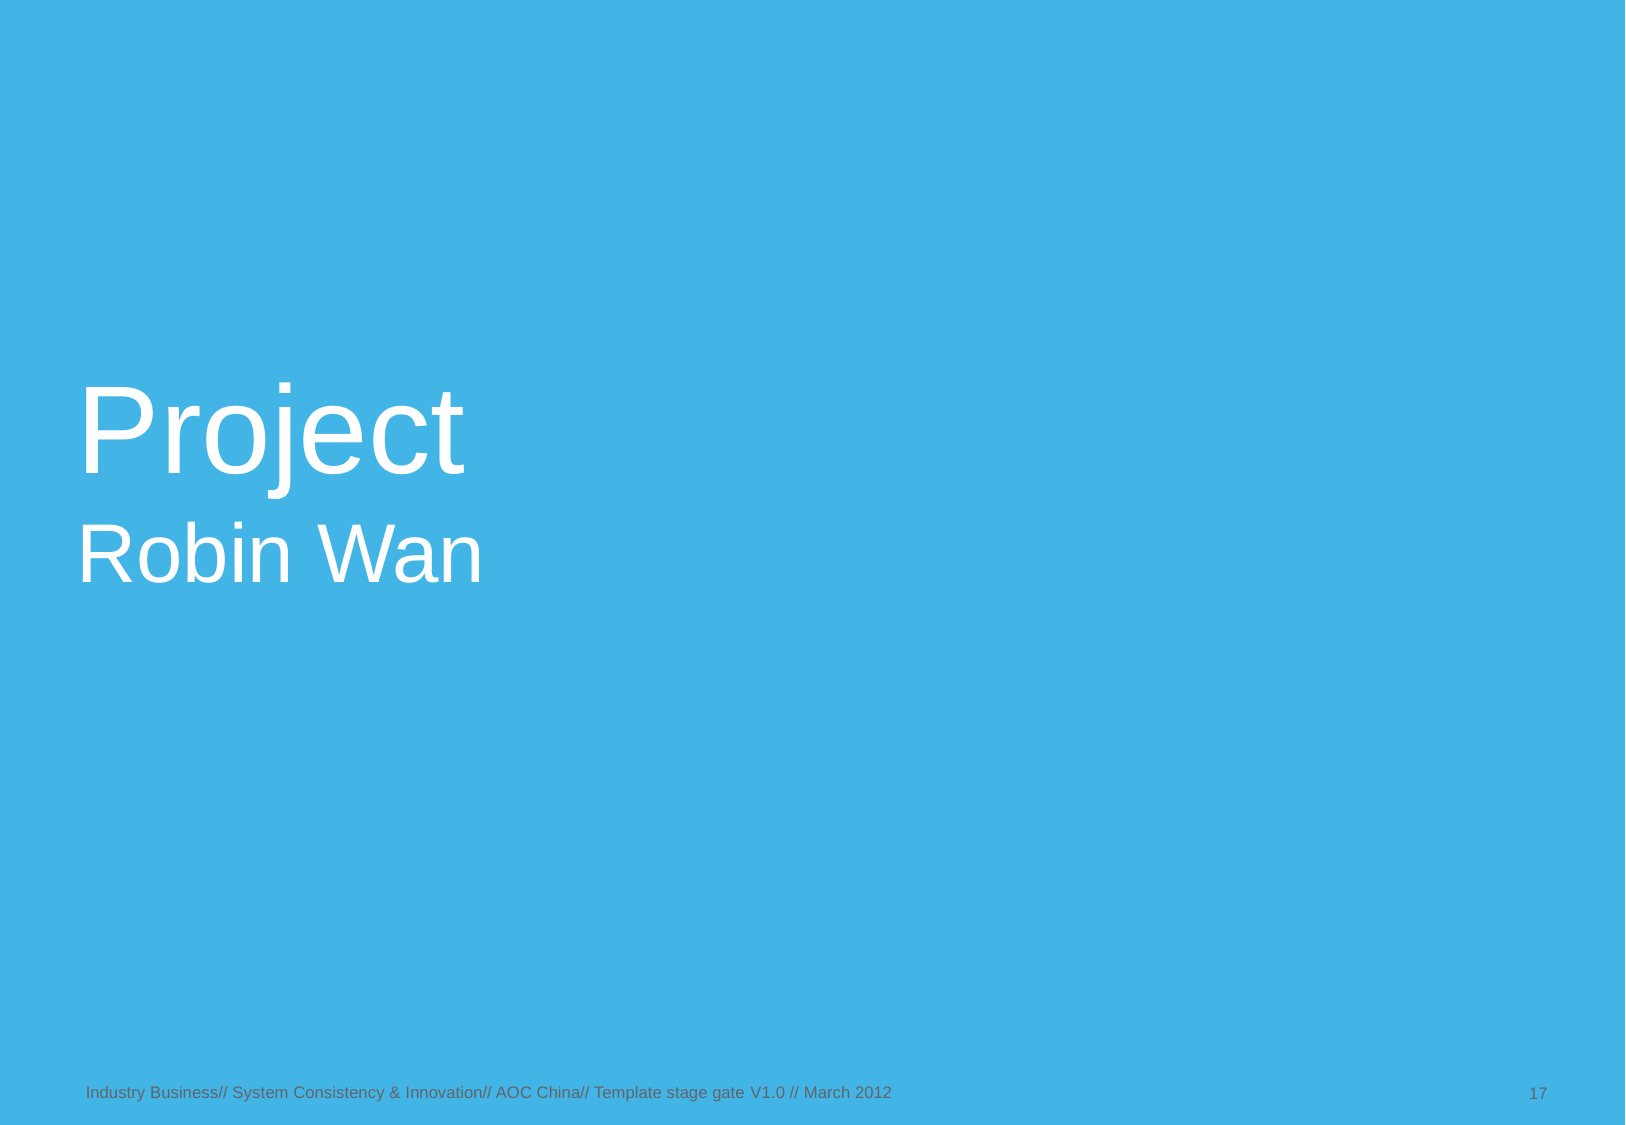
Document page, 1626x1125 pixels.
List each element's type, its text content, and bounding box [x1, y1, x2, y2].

title Project Robin Wan [76, 420, 1549, 528]
